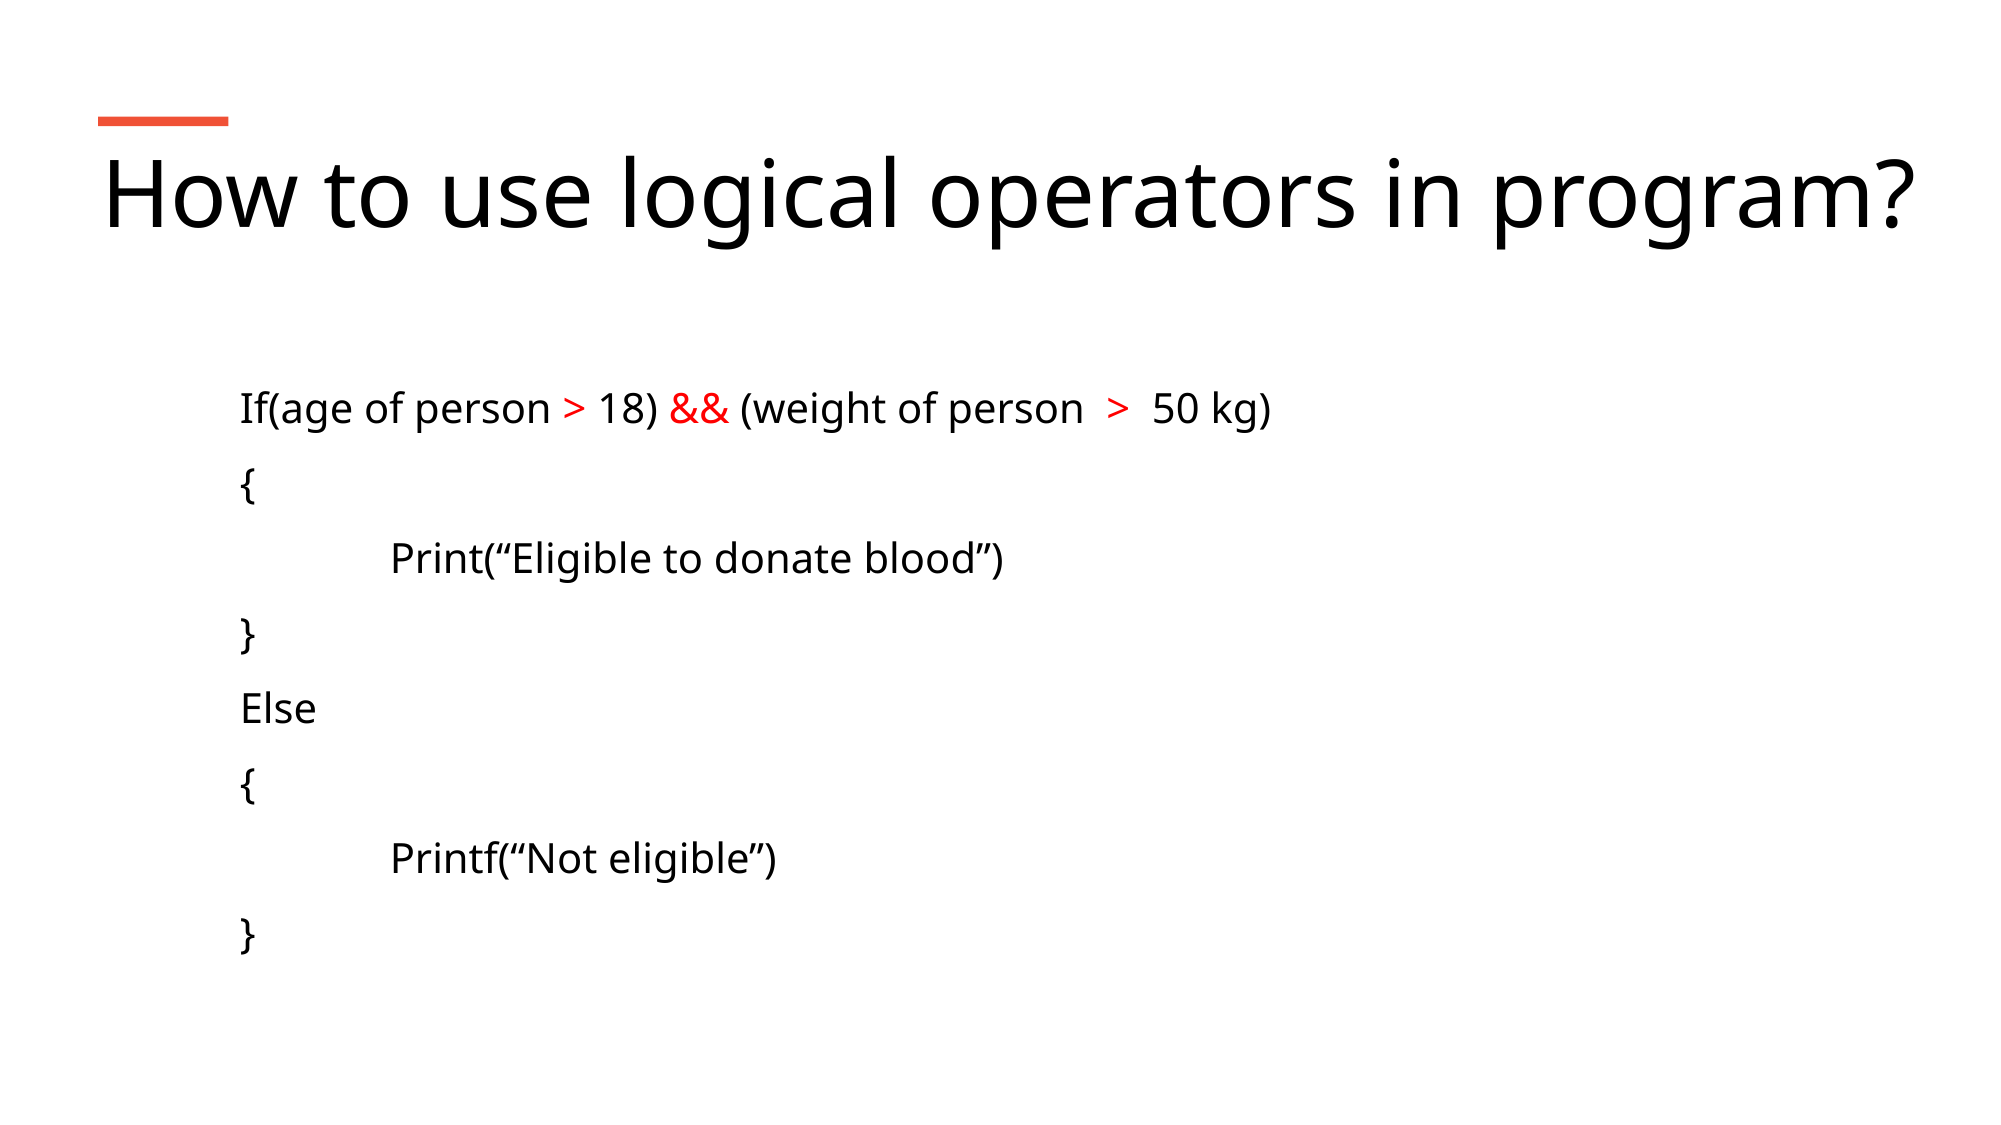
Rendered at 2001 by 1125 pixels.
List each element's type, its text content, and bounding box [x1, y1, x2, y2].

text_box [96, 115, 231, 128]
text_box How to use logical operators in program? [86, 126, 1938, 254]
text_box If(age of person > 18) && (weight of person > 50 kg) { Print(“Eligible to donate blood”) } Else { Printf(“Not eligible”) } [225, 349, 1891, 1040]
